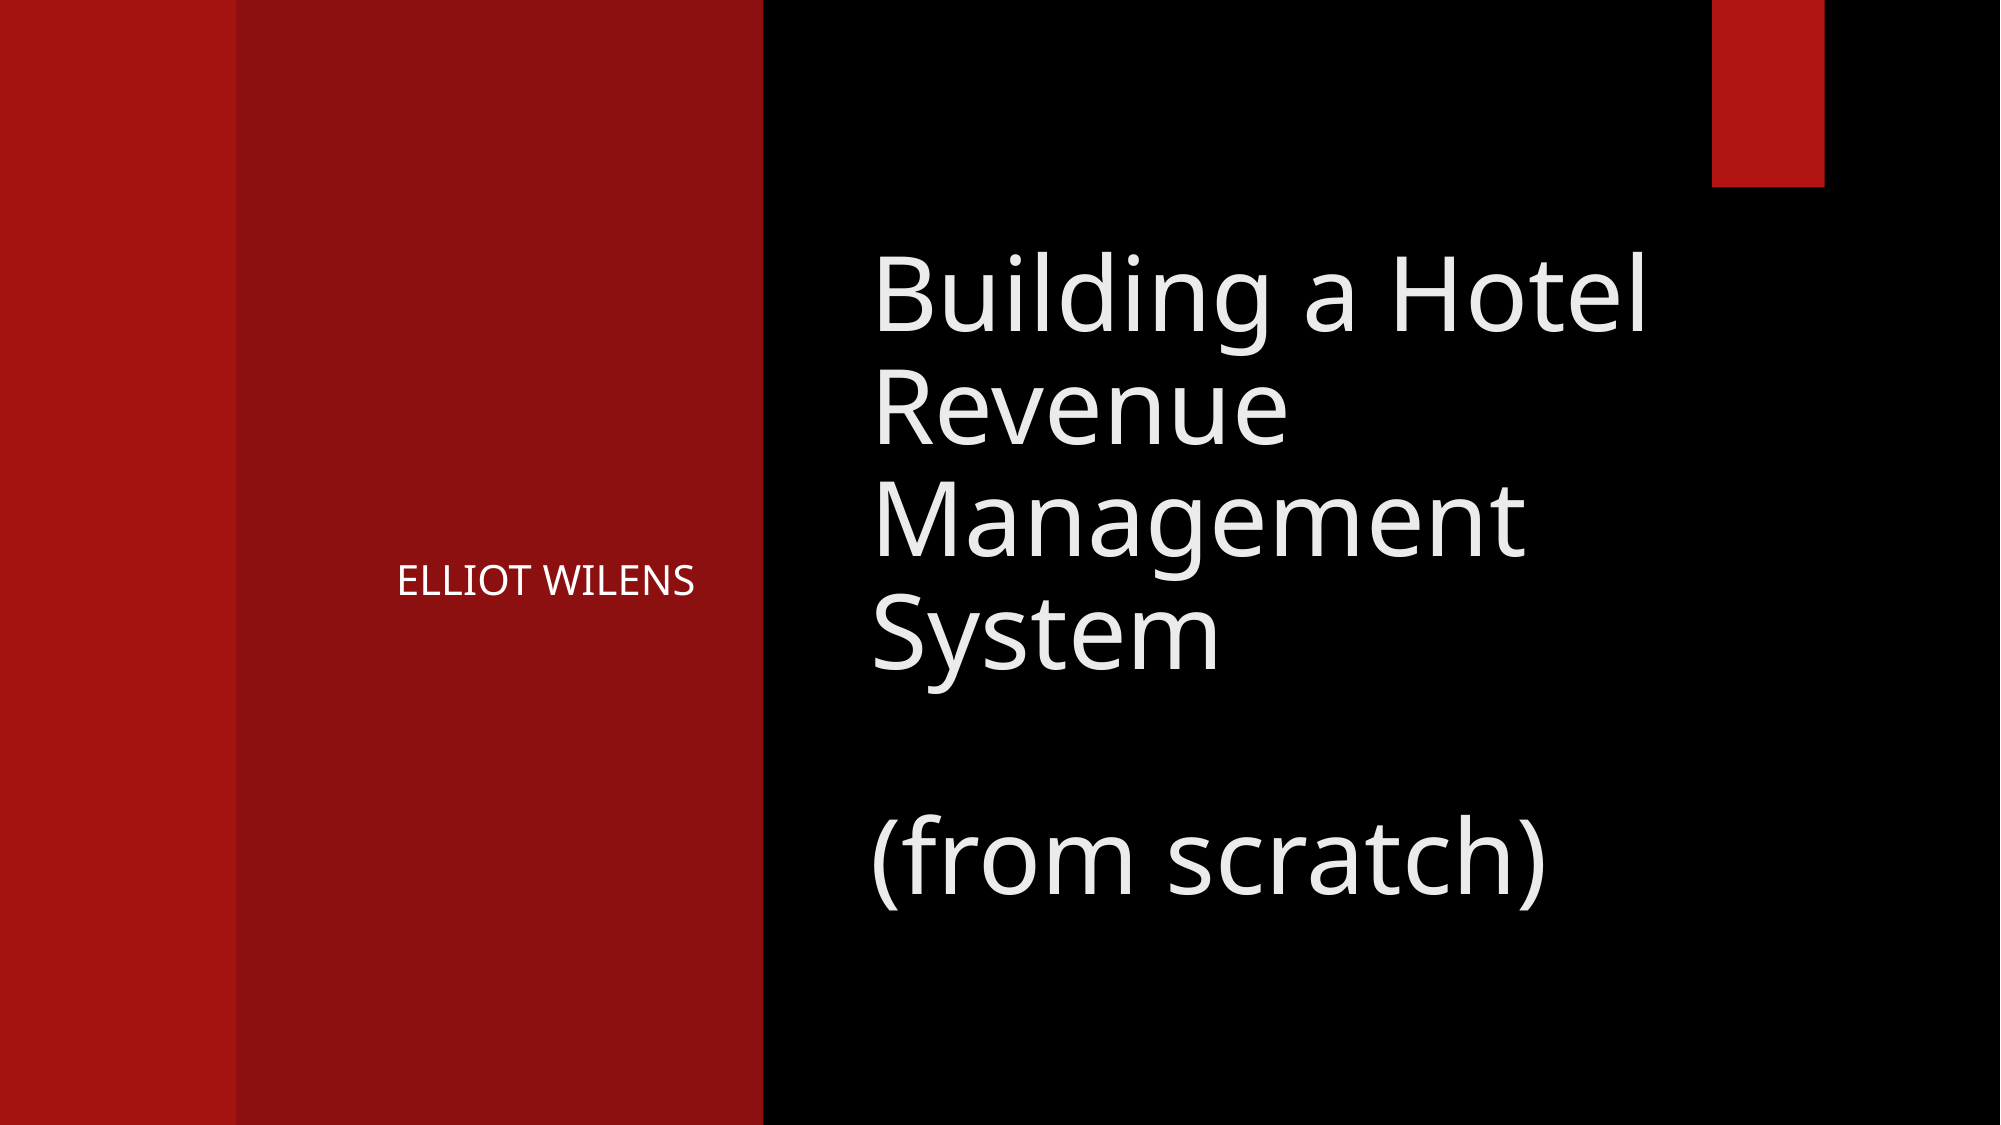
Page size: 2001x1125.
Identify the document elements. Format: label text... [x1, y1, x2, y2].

subtitle Elliot Wilens [289, 207, 711, 951]
title Building a Hotel Revenue Management System (from scratch) [855, 207, 1881, 951]
text_box [237, 0, 765, 1125]
text_box [0, 0, 237, 1125]
text_box [765, 0, 2000, 1125]
text_box [1711, 0, 1825, 188]
